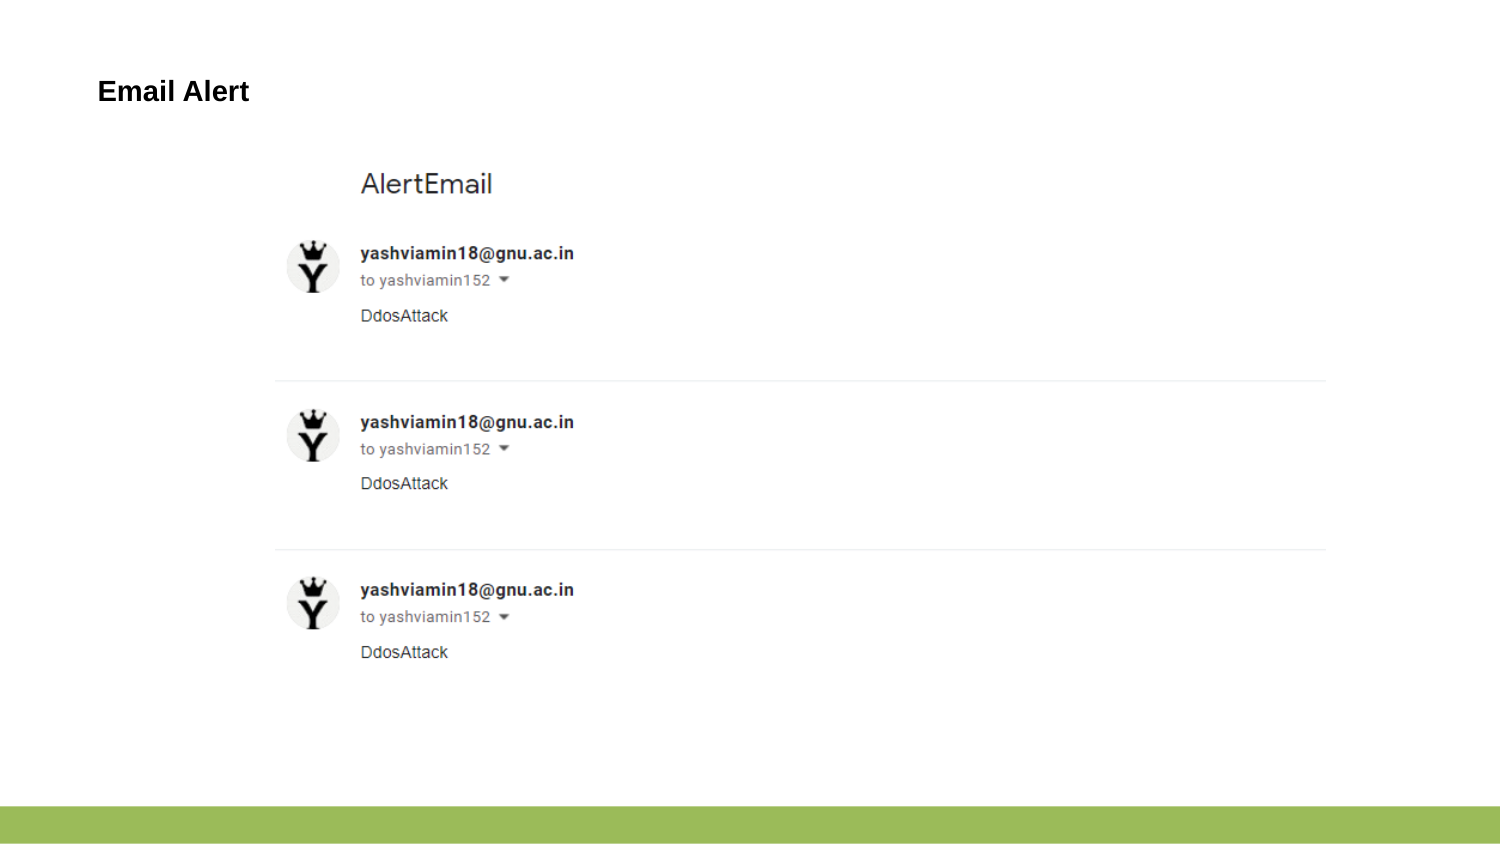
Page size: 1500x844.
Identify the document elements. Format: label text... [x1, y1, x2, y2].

text_box Email Alert [82, 65, 582, 116]
picture [275, 142, 1326, 719]
text_box [0, 806, 1500, 844]
